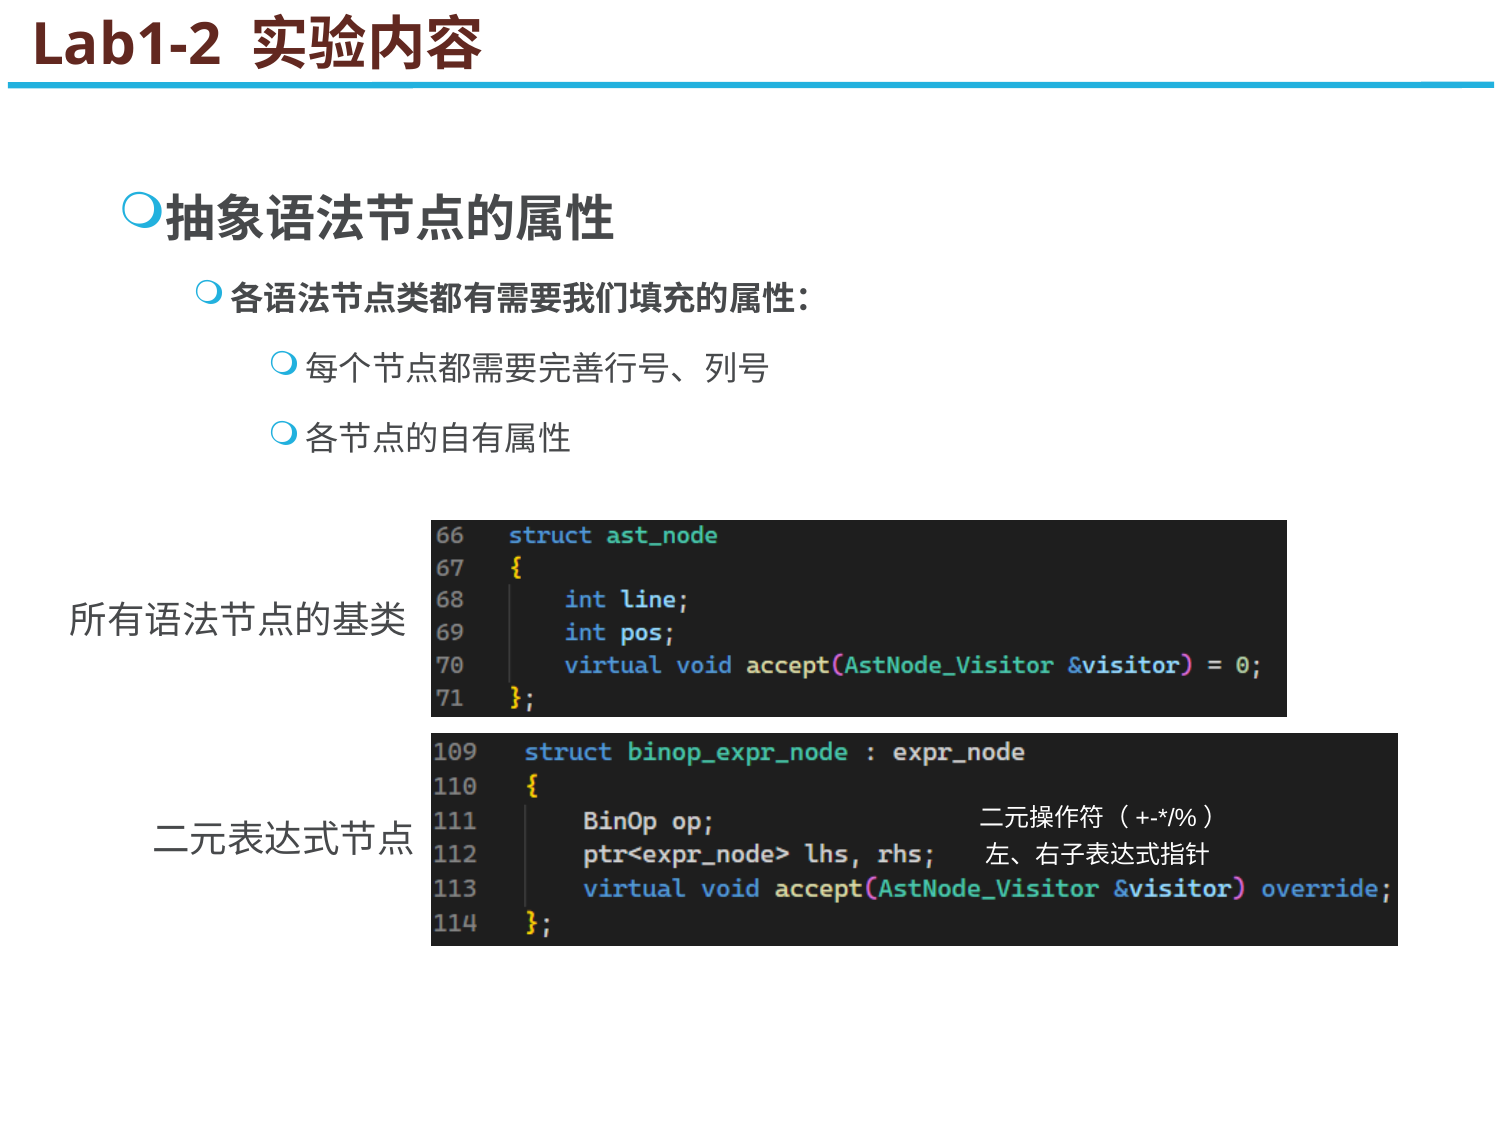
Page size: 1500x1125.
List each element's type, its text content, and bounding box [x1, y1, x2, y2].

text_box 所有语法节点的基类 [54, 588, 422, 649]
title Lab1-2 实验内容 [16, 0, 1341, 92]
list 抽象语法节点的属性 各语法节点类都有需要我们填充的属性： 每个节点都需要完善行号、列号 各节点的自有属性 [103, 149, 1397, 1059]
text_box 二元表达式节点 [137, 807, 431, 868]
picture [431, 520, 1287, 717]
picture [431, 733, 1398, 946]
